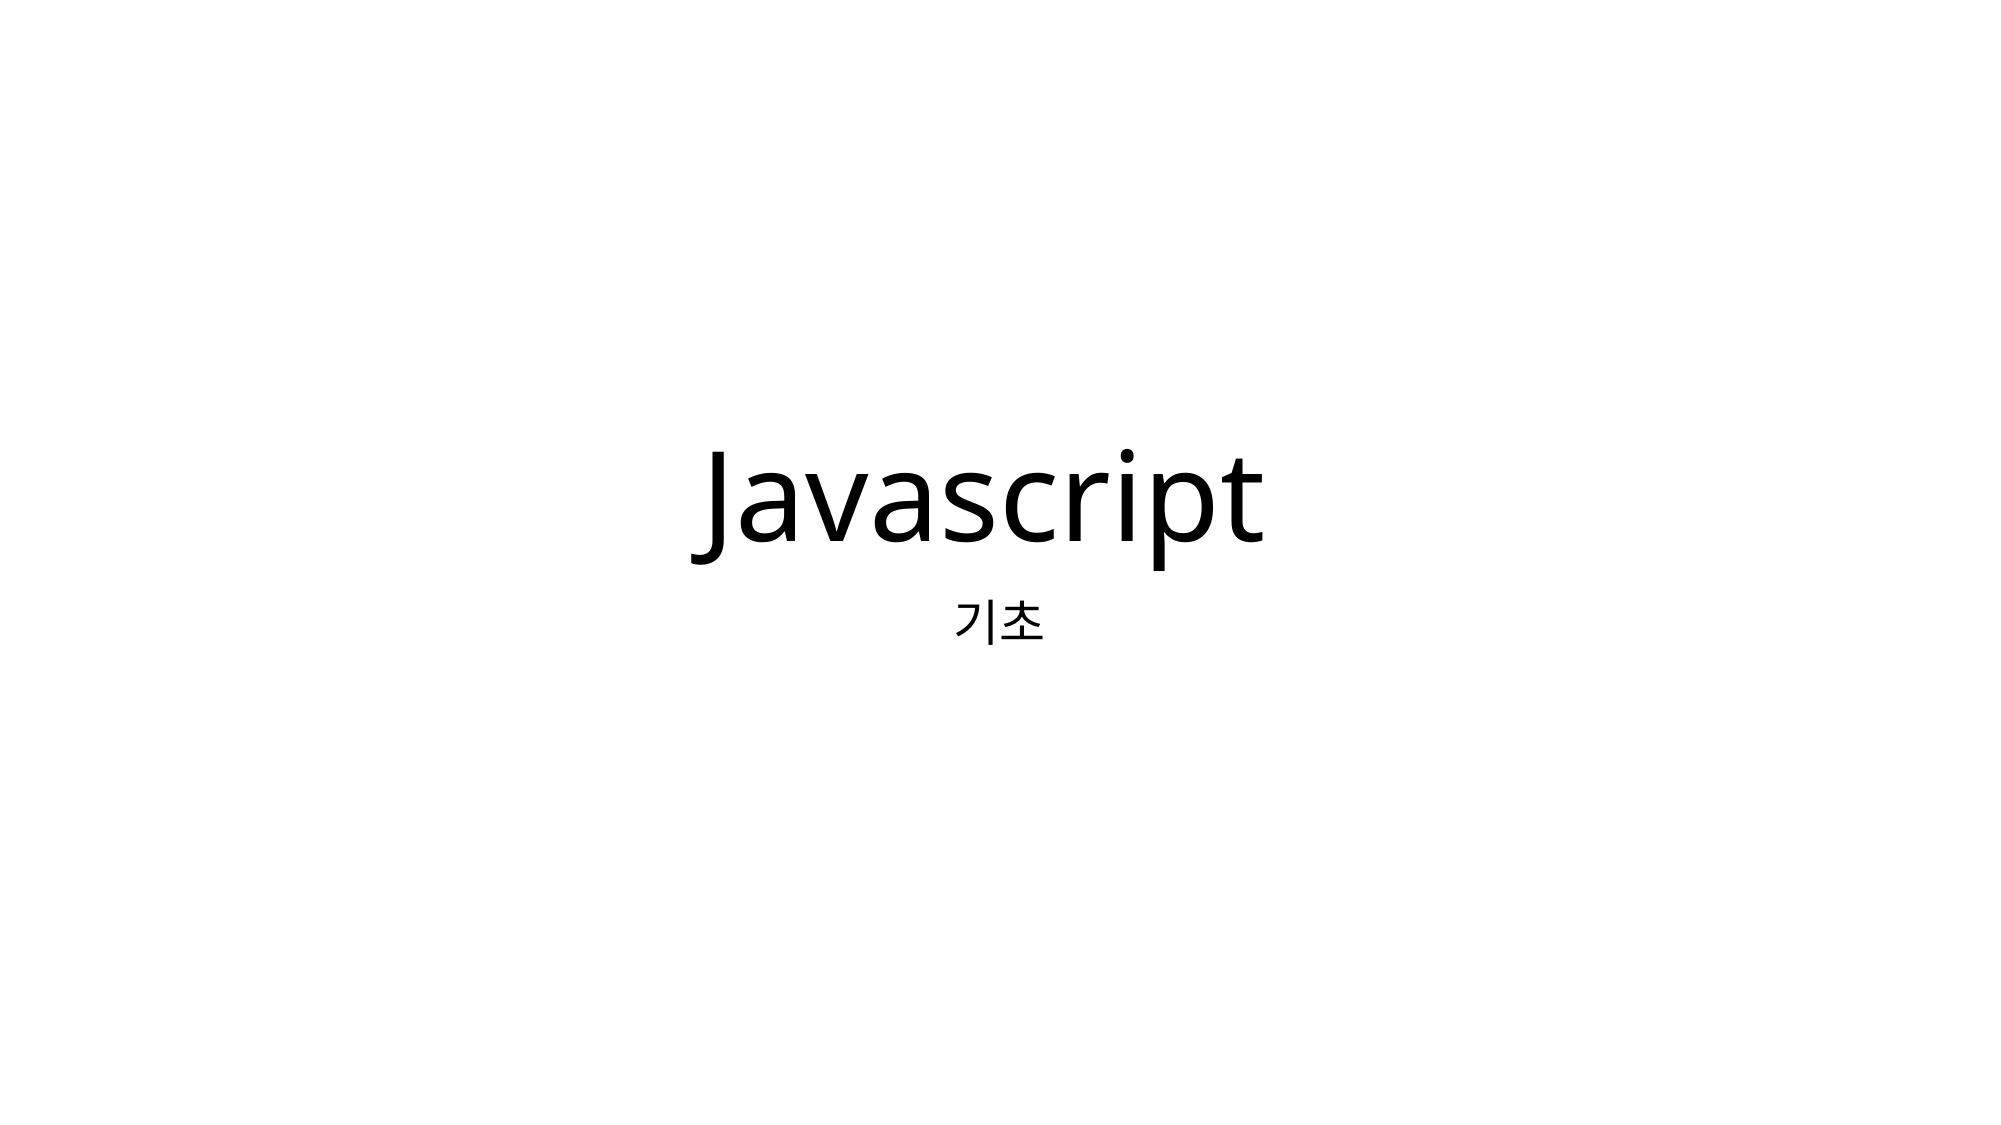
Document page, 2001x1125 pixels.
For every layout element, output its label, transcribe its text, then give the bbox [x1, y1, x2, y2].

title Javascript [249, 184, 1750, 576]
subtitle 기초 [249, 590, 1750, 863]
